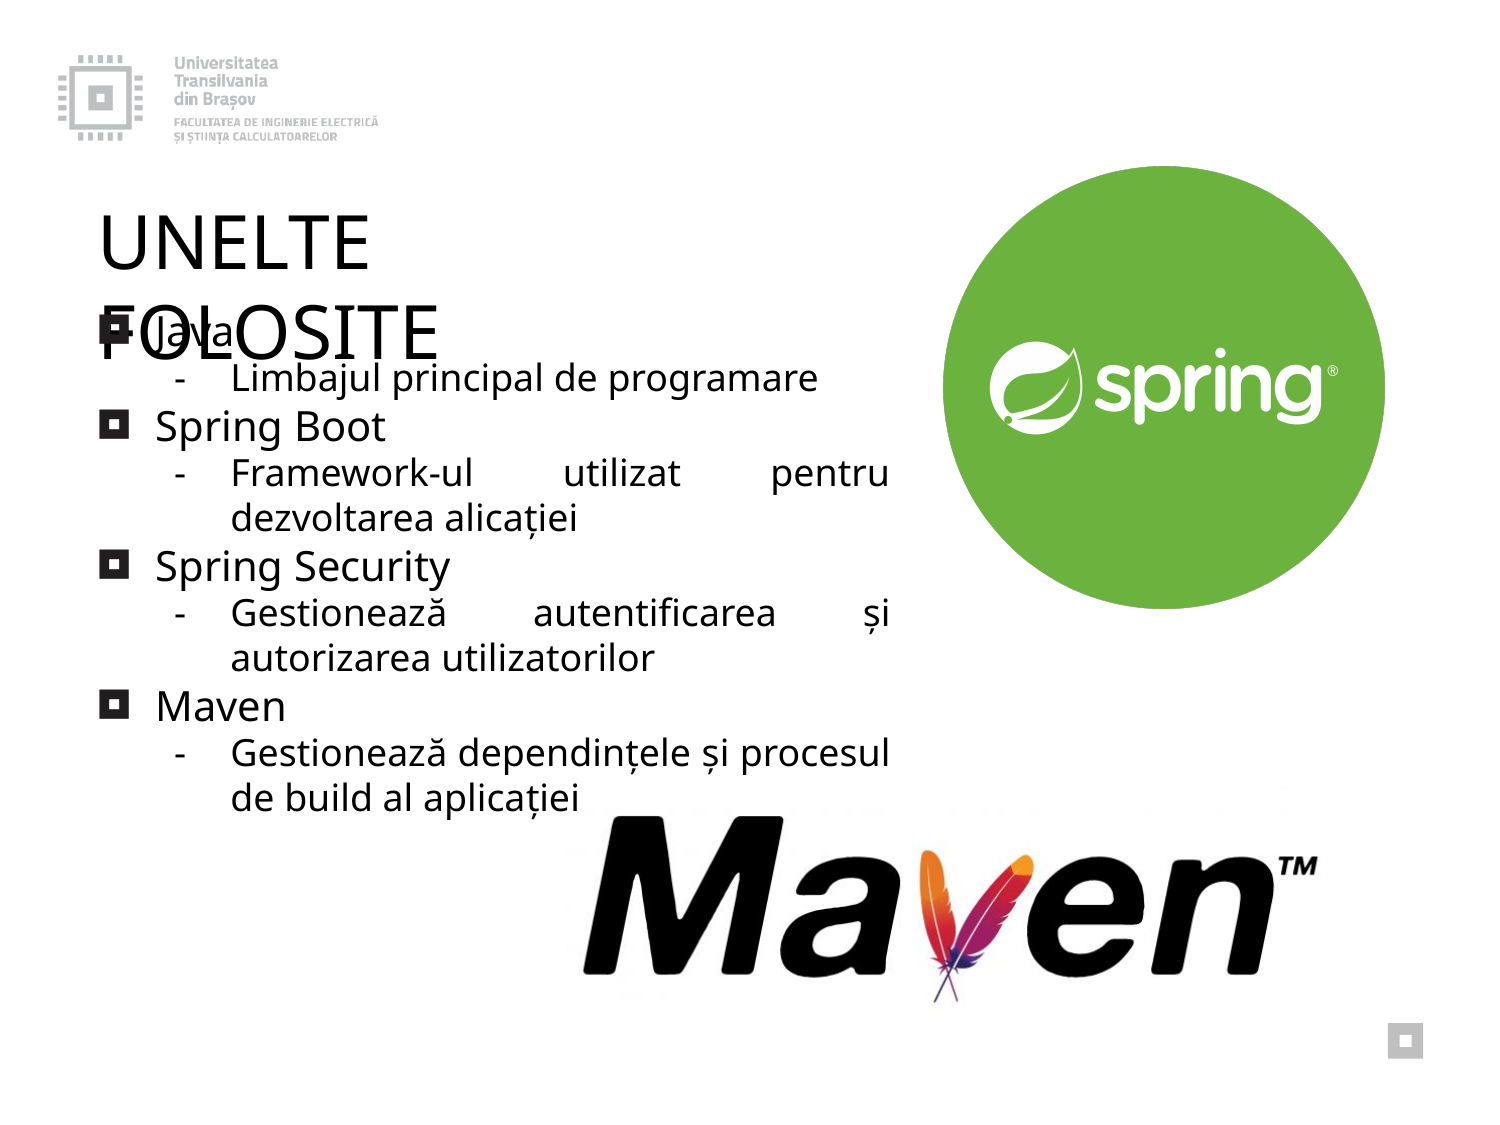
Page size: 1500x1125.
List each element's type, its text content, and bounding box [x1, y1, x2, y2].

text_box Java Limbajul principal de programare Spring Boot Framework-ul utilizat pentru dezvoltarea alicației Spring Security Gestionează autentificarea și autorizarea utilizatorilor Maven Gestionează dependințele și procesul de build al aplicației [84, 296, 906, 1007]
picture [99, 549, 129, 579]
picture [99, 689, 129, 719]
text_box UNELTE FOLOSITE [82, 187, 706, 383]
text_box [1387, 1023, 1424, 1059]
picture [566, 786, 1321, 1024]
picture [99, 409, 129, 439]
picture [99, 314, 129, 344]
picture [58, 55, 378, 144]
picture [943, 166, 1385, 609]
